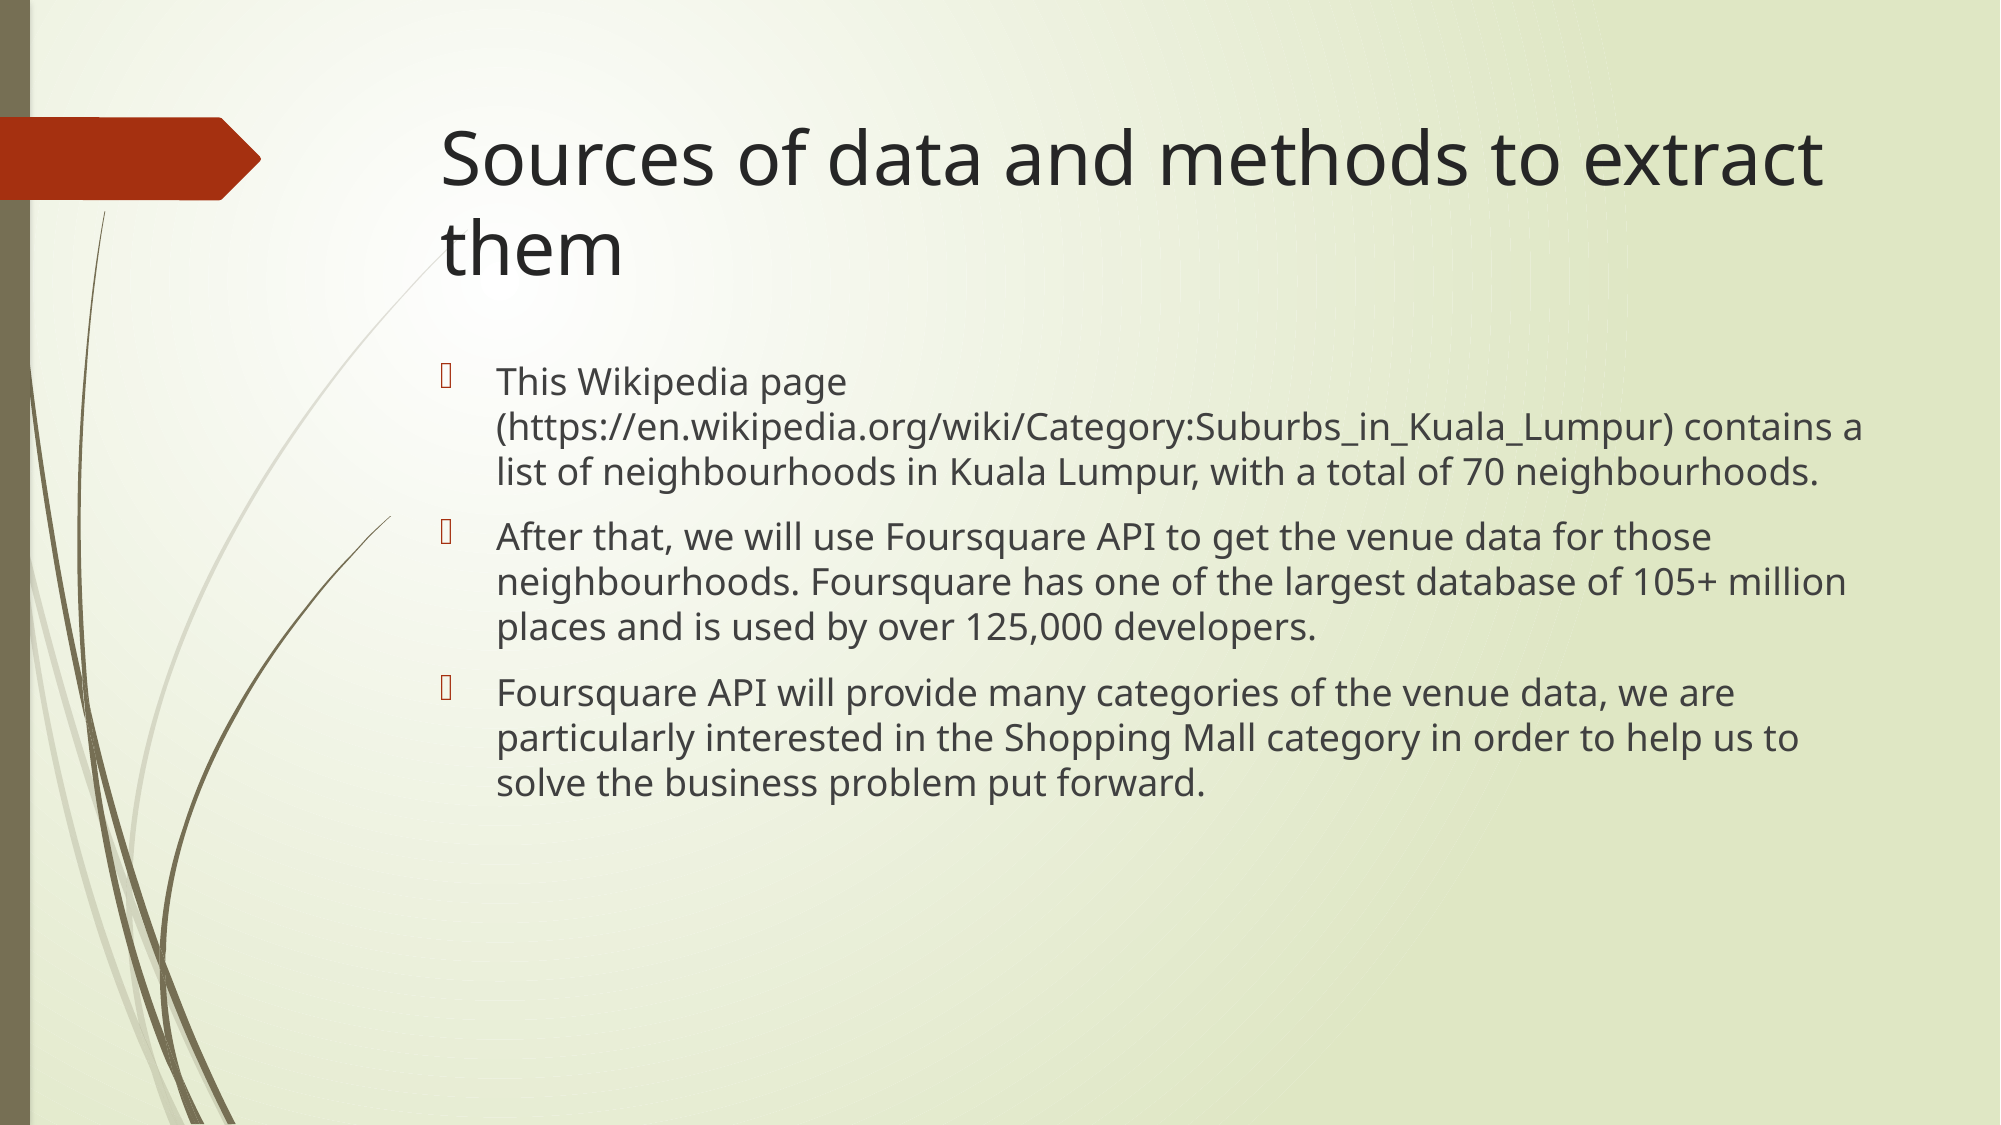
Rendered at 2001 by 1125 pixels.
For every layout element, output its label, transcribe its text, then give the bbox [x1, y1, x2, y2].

title Sources of data and methods to extract them [425, 102, 1888, 313]
list This Wikipedia page (https://en.wikipedia.org/wiki/Category:Suburbs_in_Kuala_Lumpur) contains a list of neighbourhoods in Kuala Lumpur, with a total of 70 neighbourhoods. After that, we will use Foursquare API to get the venue data for those neighbourhoods. Foursquare has one of the largest database of 105+ million places and is used by over 125,000 developers. Foursquare API will provide many categories of the venue data, we are particularly interested in the Shopping Mall category in order to help us to solve the business problem put forward. [424, 350, 1888, 970]
